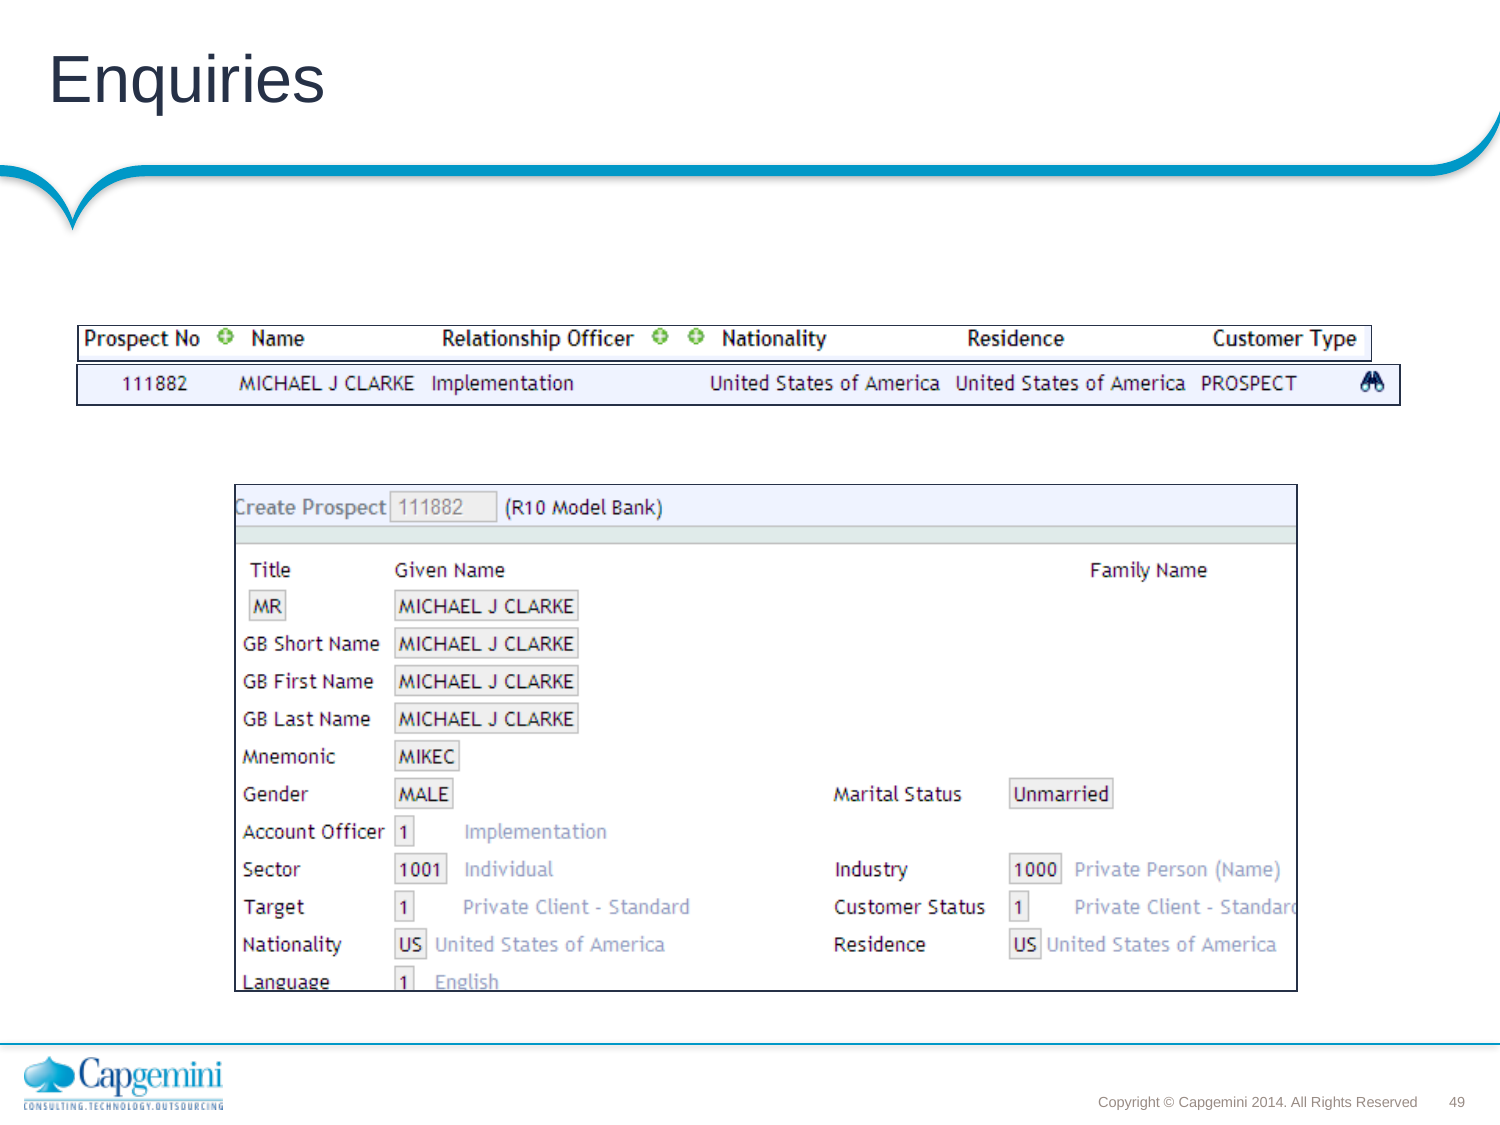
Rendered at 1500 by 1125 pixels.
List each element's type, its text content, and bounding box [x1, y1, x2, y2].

picture [24, 1056, 223, 1110]
title Enquiries [0, 0, 1500, 165]
picture [235, 485, 1297, 991]
picture [77, 365, 1400, 405]
picture [78, 325, 1371, 361]
